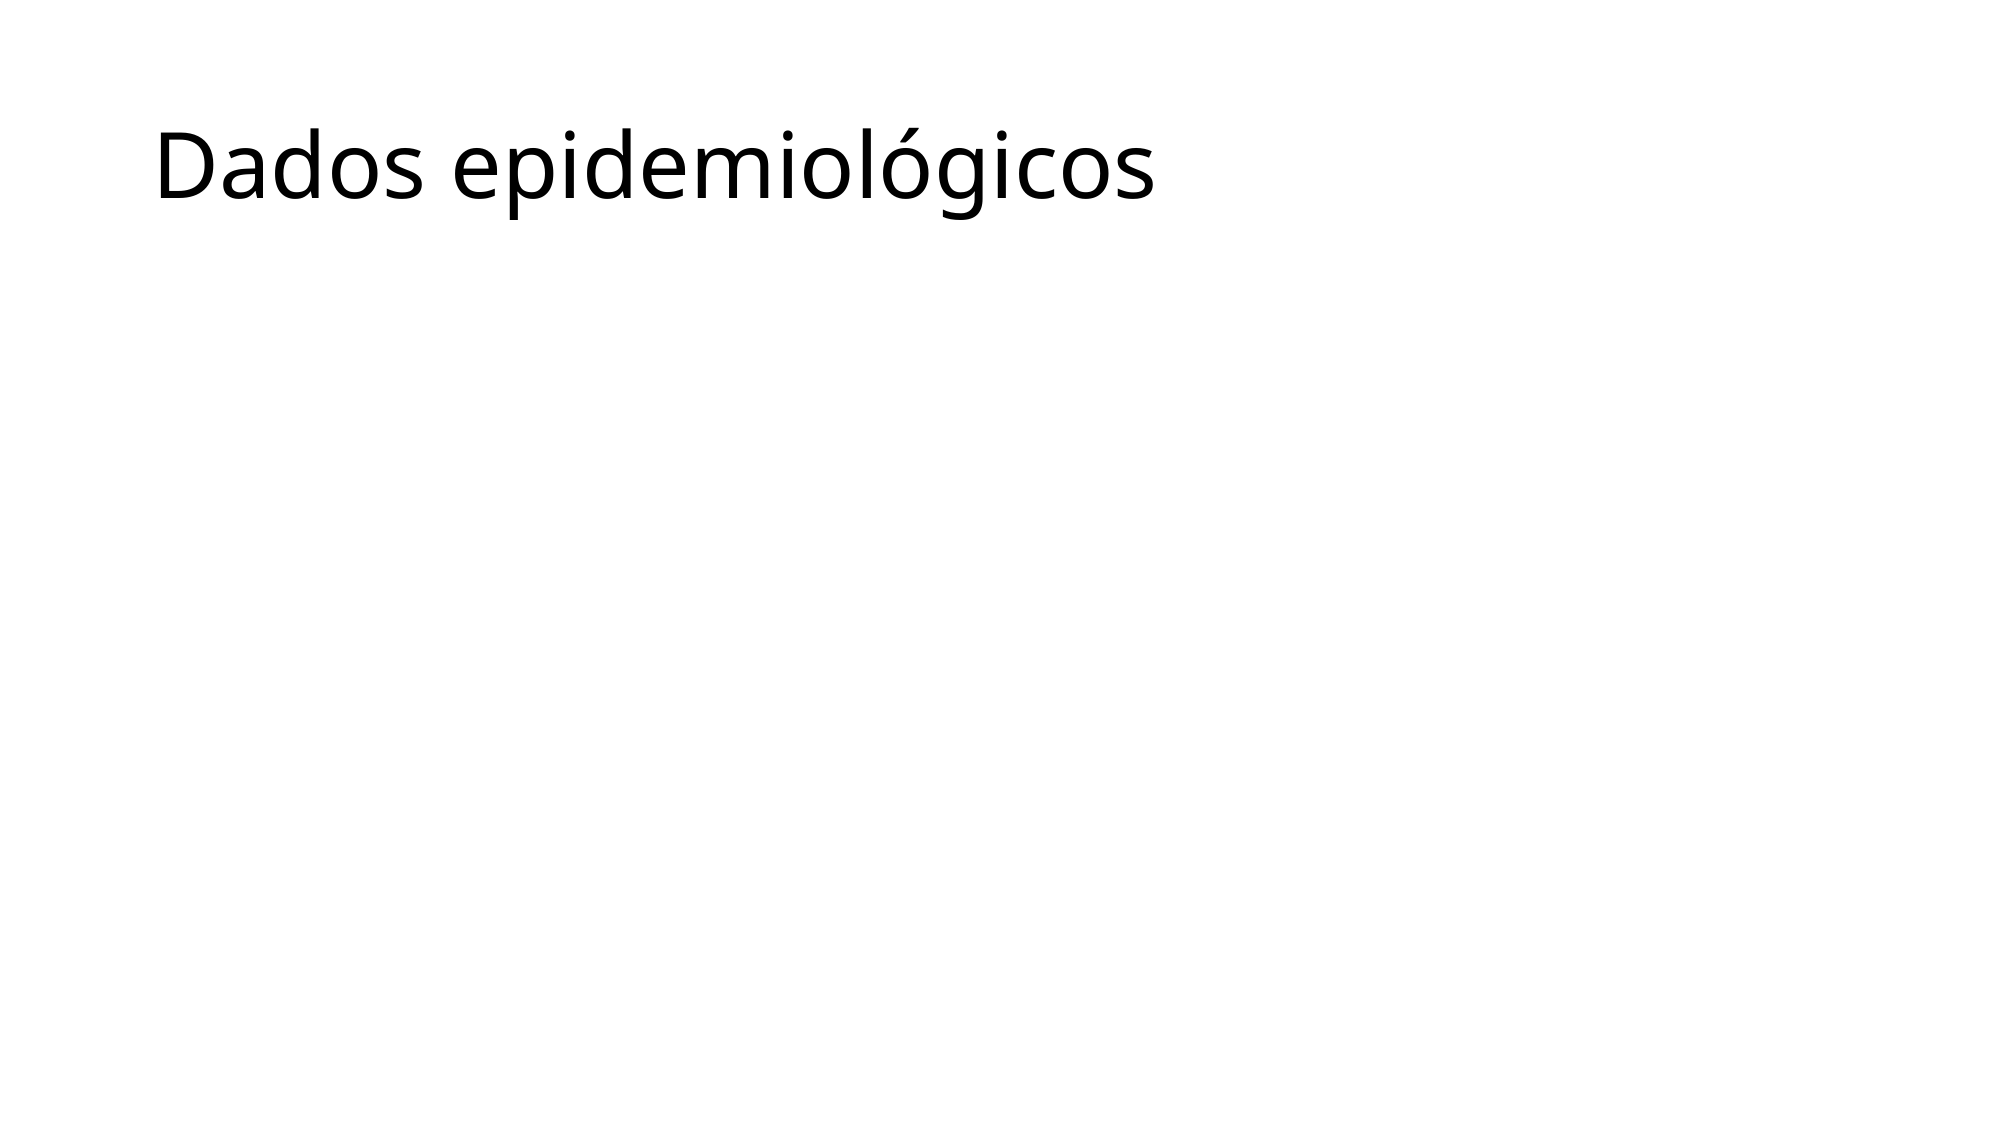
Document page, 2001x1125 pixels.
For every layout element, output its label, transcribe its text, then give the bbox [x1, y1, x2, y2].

title Dados epidemiológicos [137, 59, 1863, 278]
